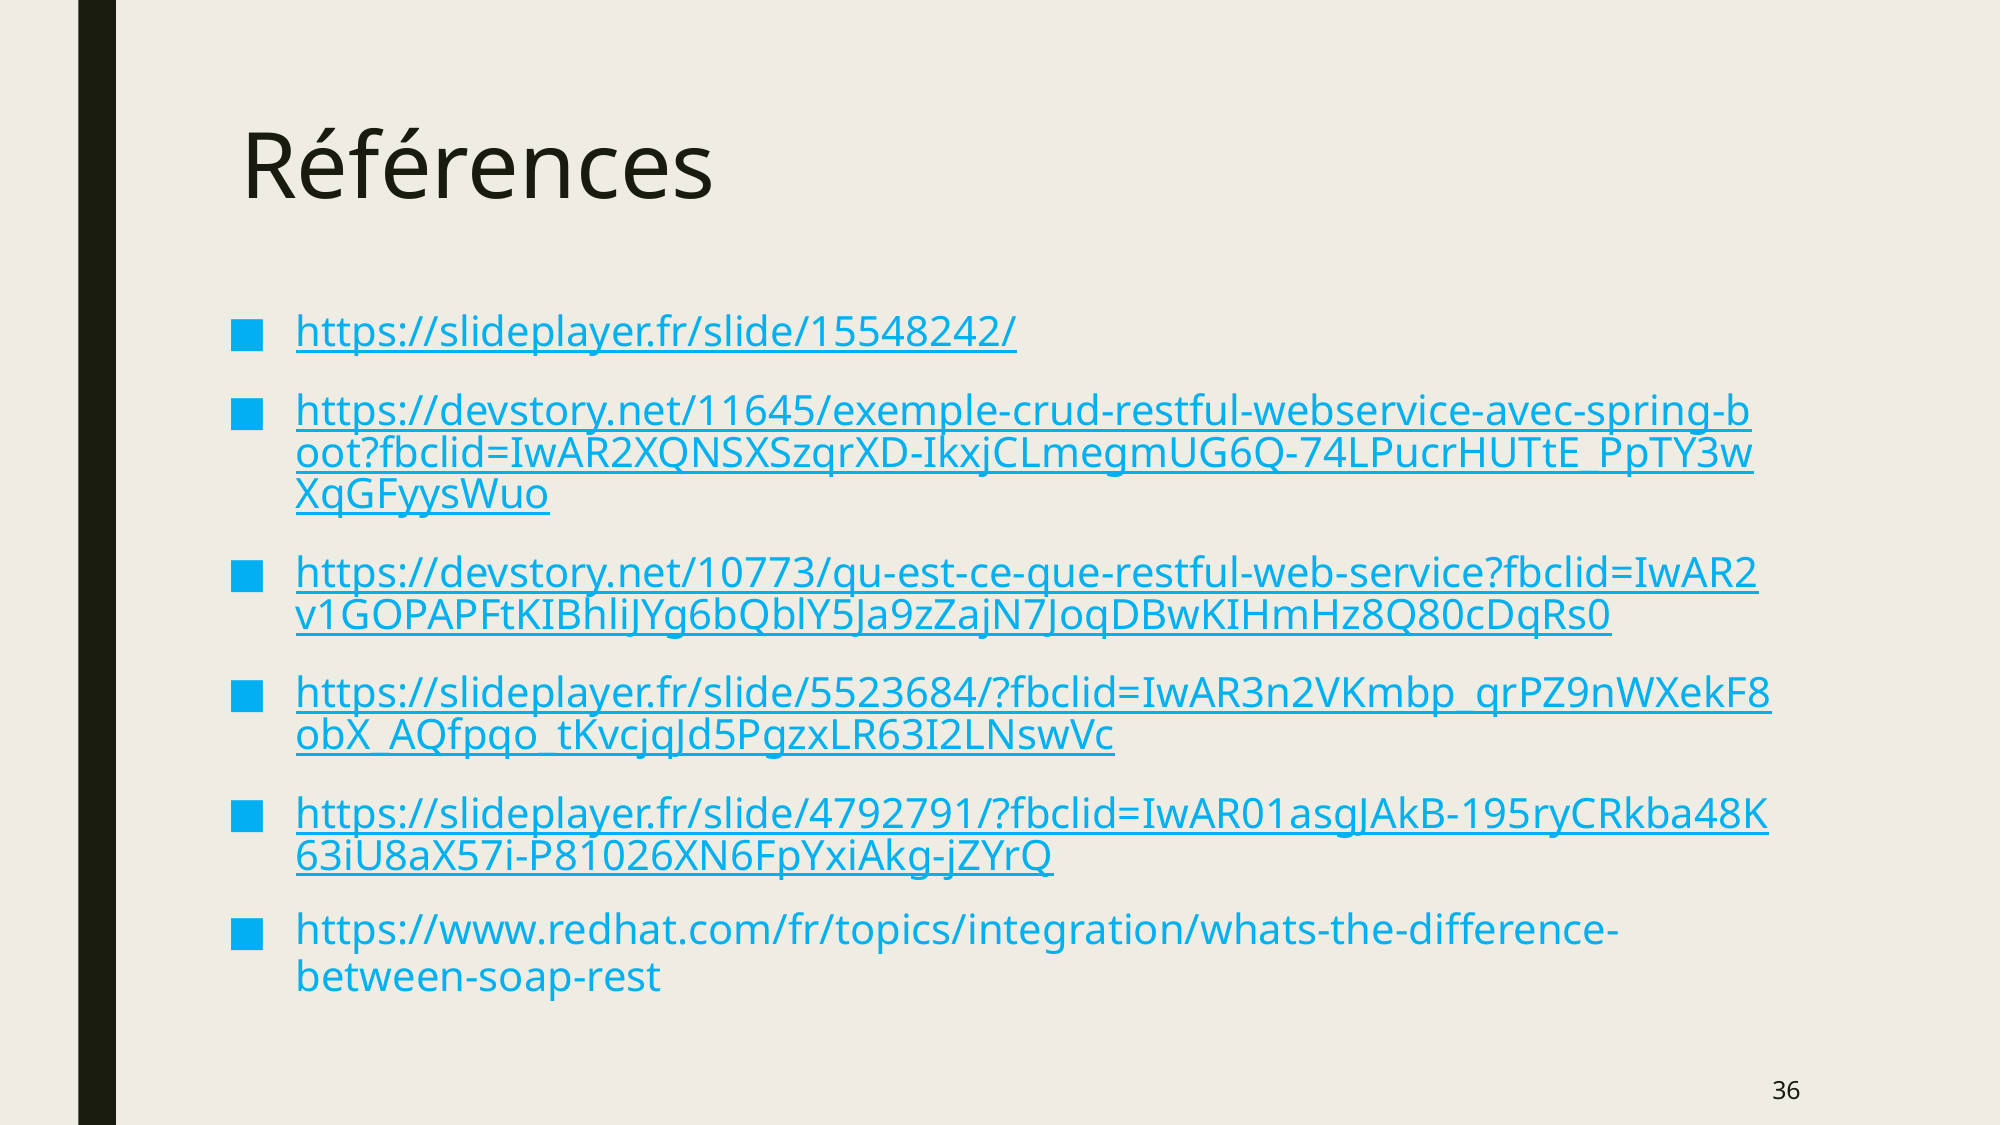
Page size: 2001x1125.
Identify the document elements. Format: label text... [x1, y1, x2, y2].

slide_number 36 [1553, 1058, 1816, 1125]
title Références [225, 112, 1800, 357]
list https://slideplayer.fr/slide/15548242/ https://devstory.net/11645/exemple-crud-restful-webservice-avec-spring-boot?fbclid=IwAR2XQNSXSzqrXD-IkxjCLmegmUG6Q-74LPucrHUTtE_PpTY3wXqGFyysWuo https://devstory.net/10773/qu-est-ce-que-restful-web-service?fbclid=IwAR2v1GOPAPFtKIBhliJYg6bQblY5Ja9zZajN7JoqDBwKIHmHz8Q80cDqRs0 https://slideplayer.fr/slide/5523684/?fbclid=IwAR3n2VKmbp_qrPZ9nWXekF8obX_AQfpqo_tKvcjqJd5PgzxLR63I2LNswVc https://slideplayer.fr/slide/4792791/?fbclid=IwAR01asgJAkB-195ryCRkba48K63iU8aX57i-P81026XN6FpYxiAkg-jZYrQ https://www.redhat.com/fr/topics/integration/whats-the-difference-between-soap-rest [212, 297, 1788, 886]
